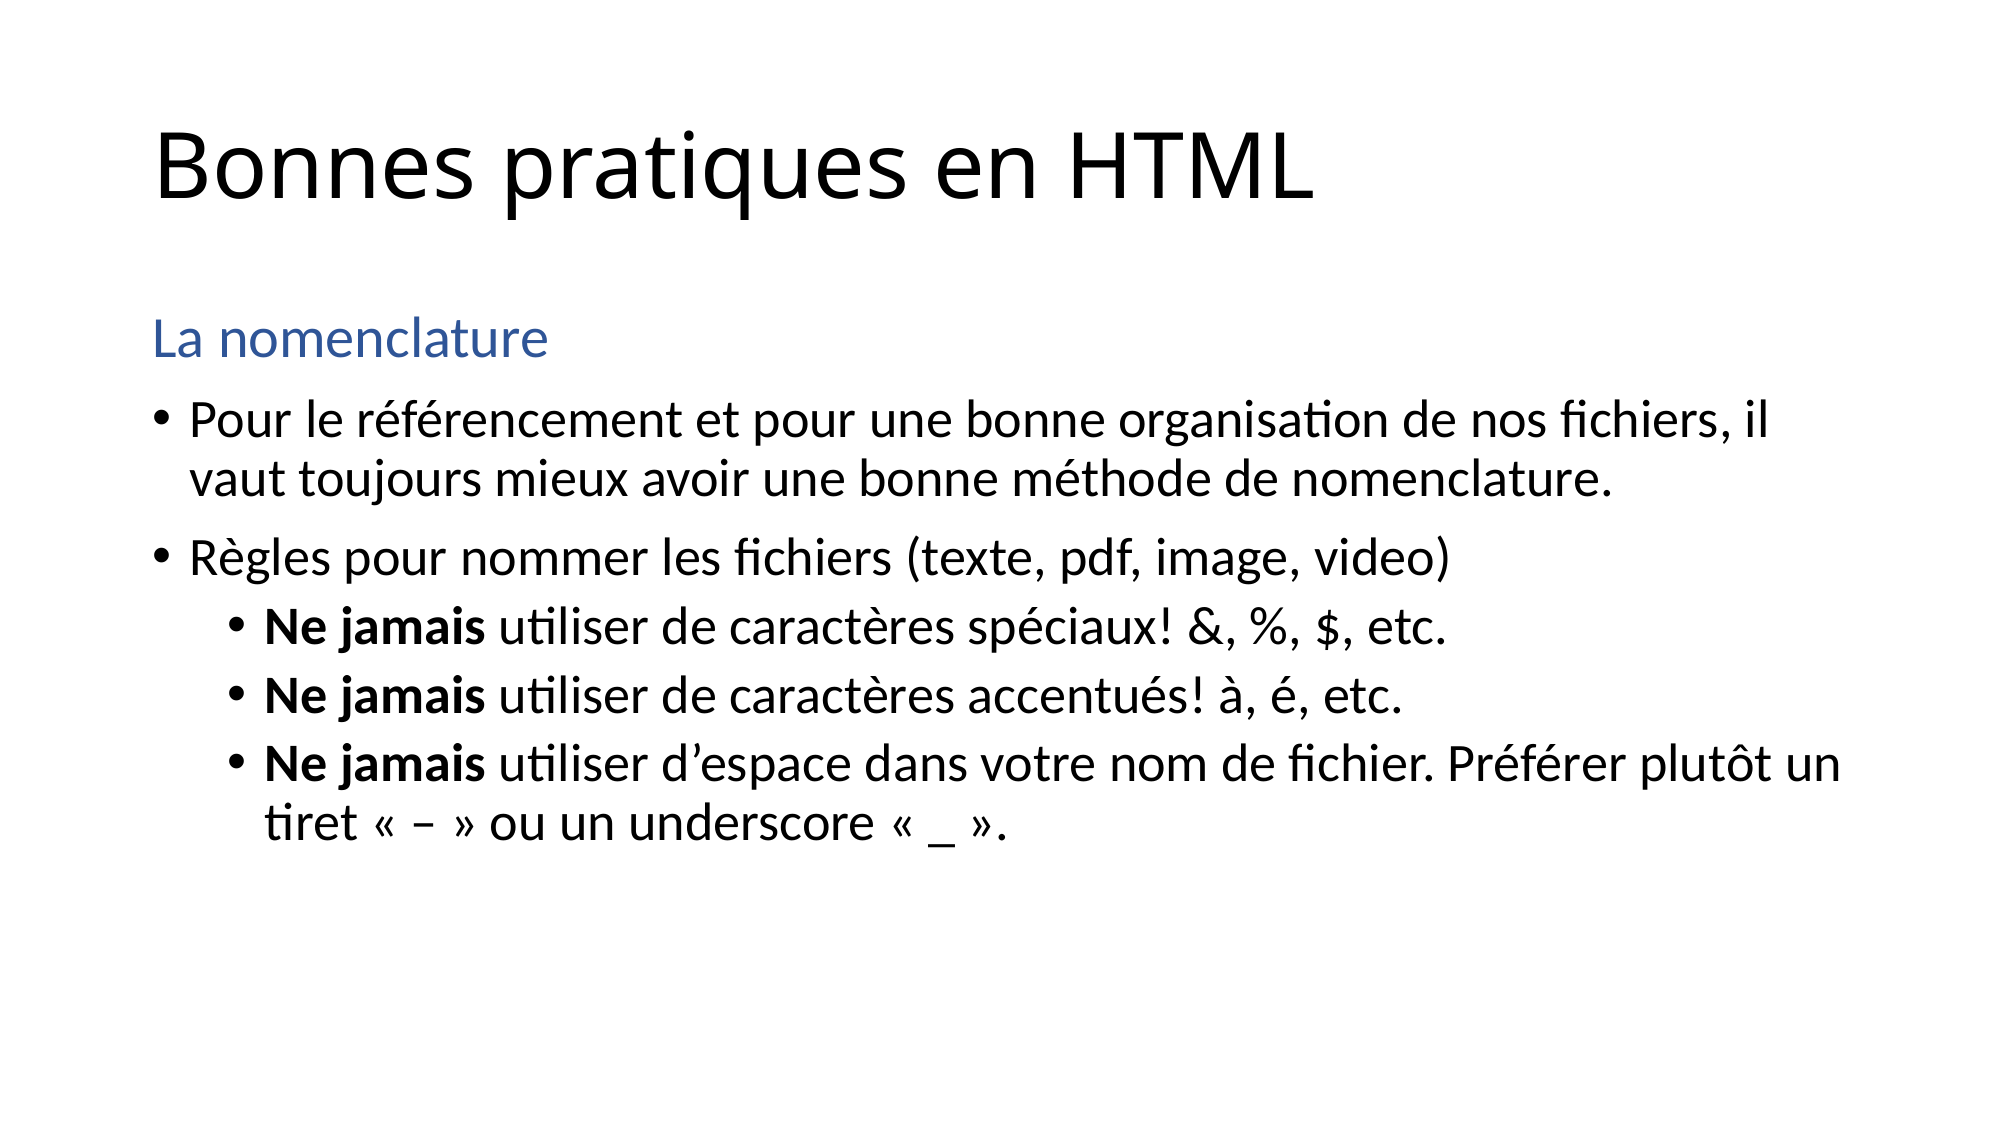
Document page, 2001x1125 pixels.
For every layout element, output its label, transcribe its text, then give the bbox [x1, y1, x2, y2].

title Bonnes pratiques en HTML [137, 59, 1863, 278]
list La nomenclature Pour le référencement et pour une bonne organisation de nos fichiers, il vaut toujours mieux avoir une bonne méthode de nomenclature. Règles pour nommer les fichiers (texte, pdf, image, video) Ne jamais utiliser de caractères spéciaux! &, %, $, etc. Ne jamais utiliser de caractères accentués! à, é, etc. Ne jamais utiliser d’espace dans votre nom de fichier. Préférer plutôt un tiret « – » ou un underscore « _ ». [137, 299, 1875, 1014]
